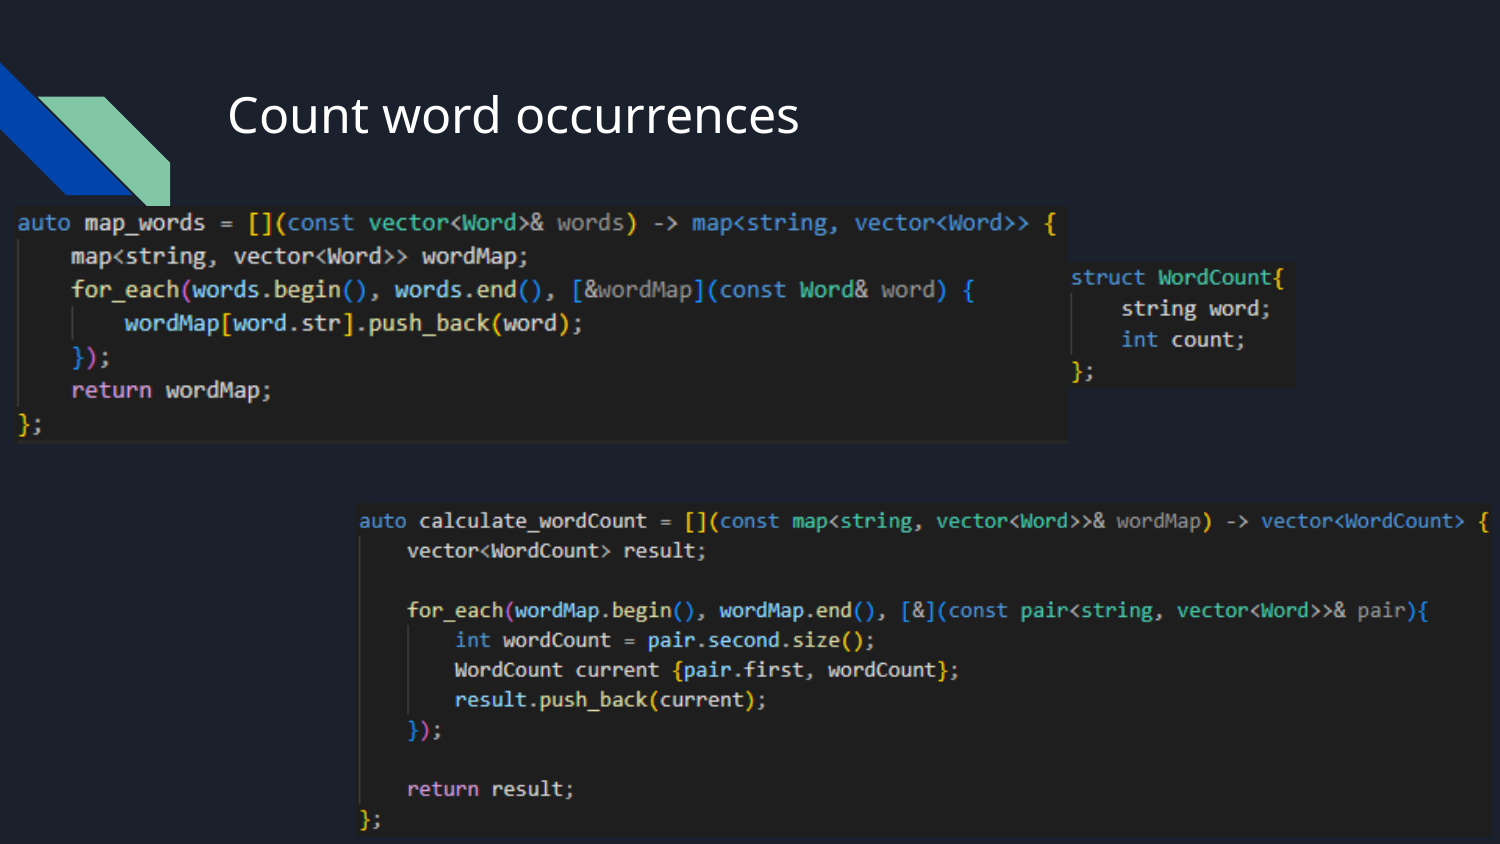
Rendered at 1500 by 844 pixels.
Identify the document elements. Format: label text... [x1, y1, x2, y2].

picture [13, 206, 1295, 444]
picture [355, 503, 1493, 838]
title Count word occurrences [212, 64, 1368, 215]
